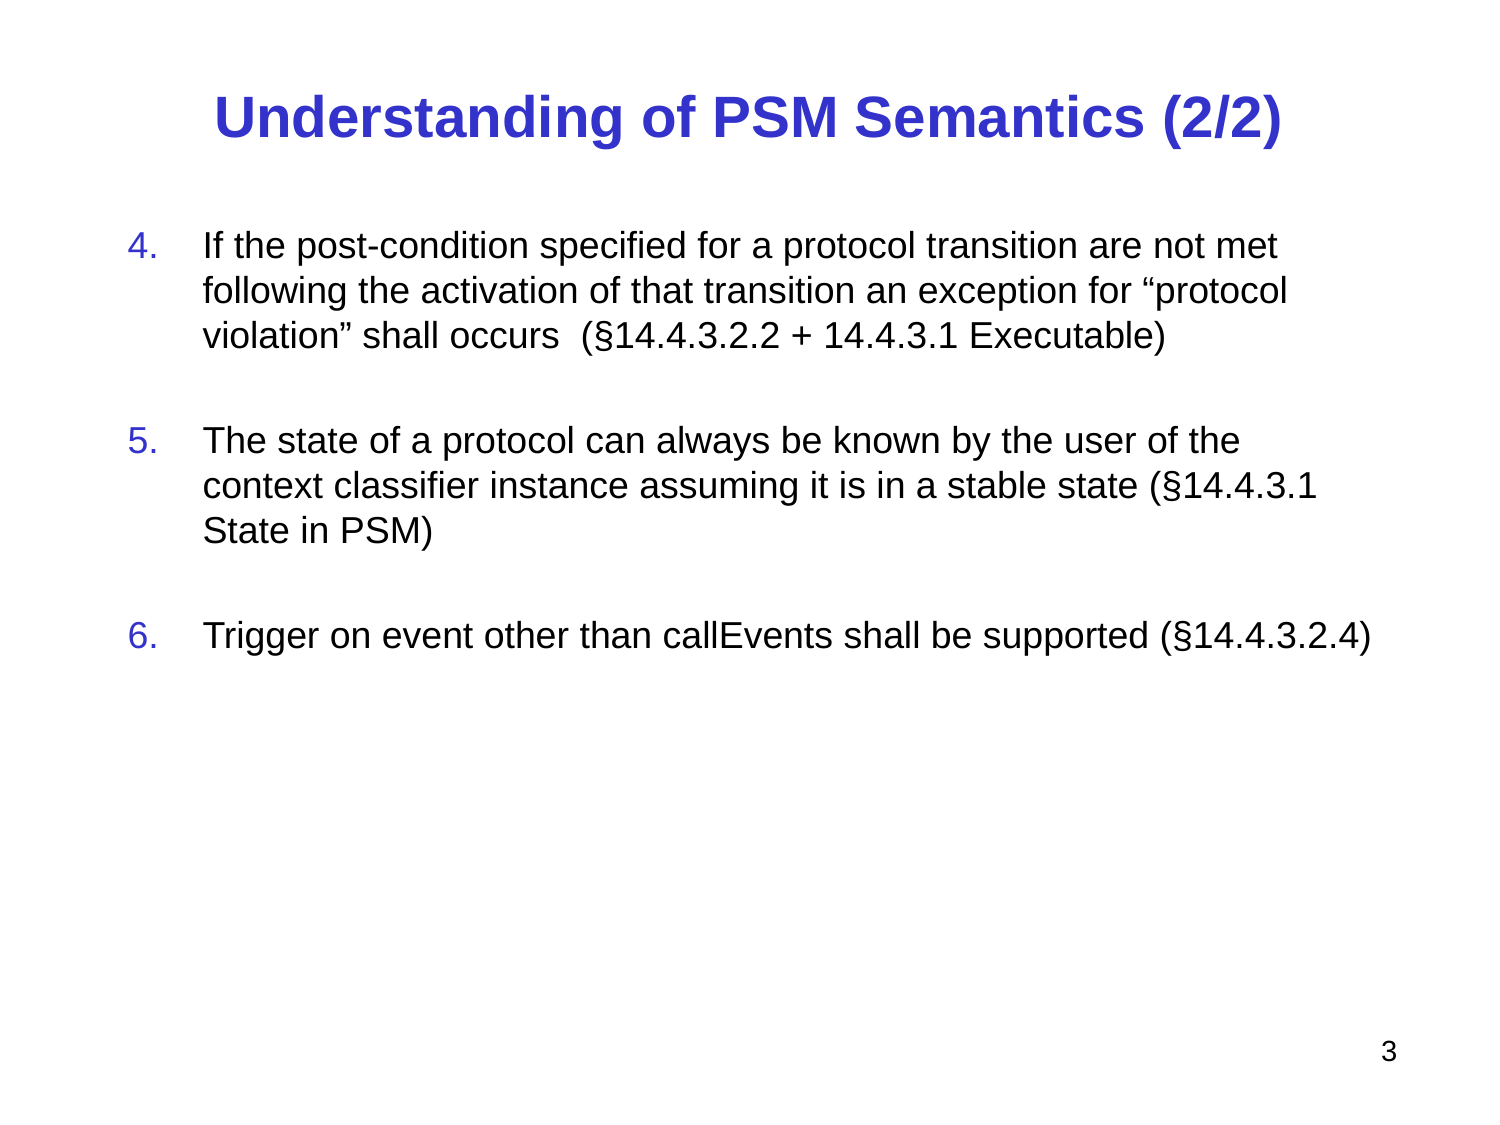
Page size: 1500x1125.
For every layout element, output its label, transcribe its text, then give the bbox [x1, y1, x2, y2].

list If the post-condition specified for a protocol transition are not met following the activation of that transition an exception for “protocol violation” shall occurs (§14.4.3.2.2 + 14.4.3.1 Executable) The state of a protocol can always be known by the user of the context classifier instance assuming it is in a stable state (§14.4.3.1 State in PSM) Trigger on event other than callEvents shall be supported (§14.4.3.2.4) [112, 213, 1388, 1025]
slide_number 3 [1100, 1025, 1413, 1100]
title Understanding of PSM Semantics (2/2) [75, 37, 1423, 190]
